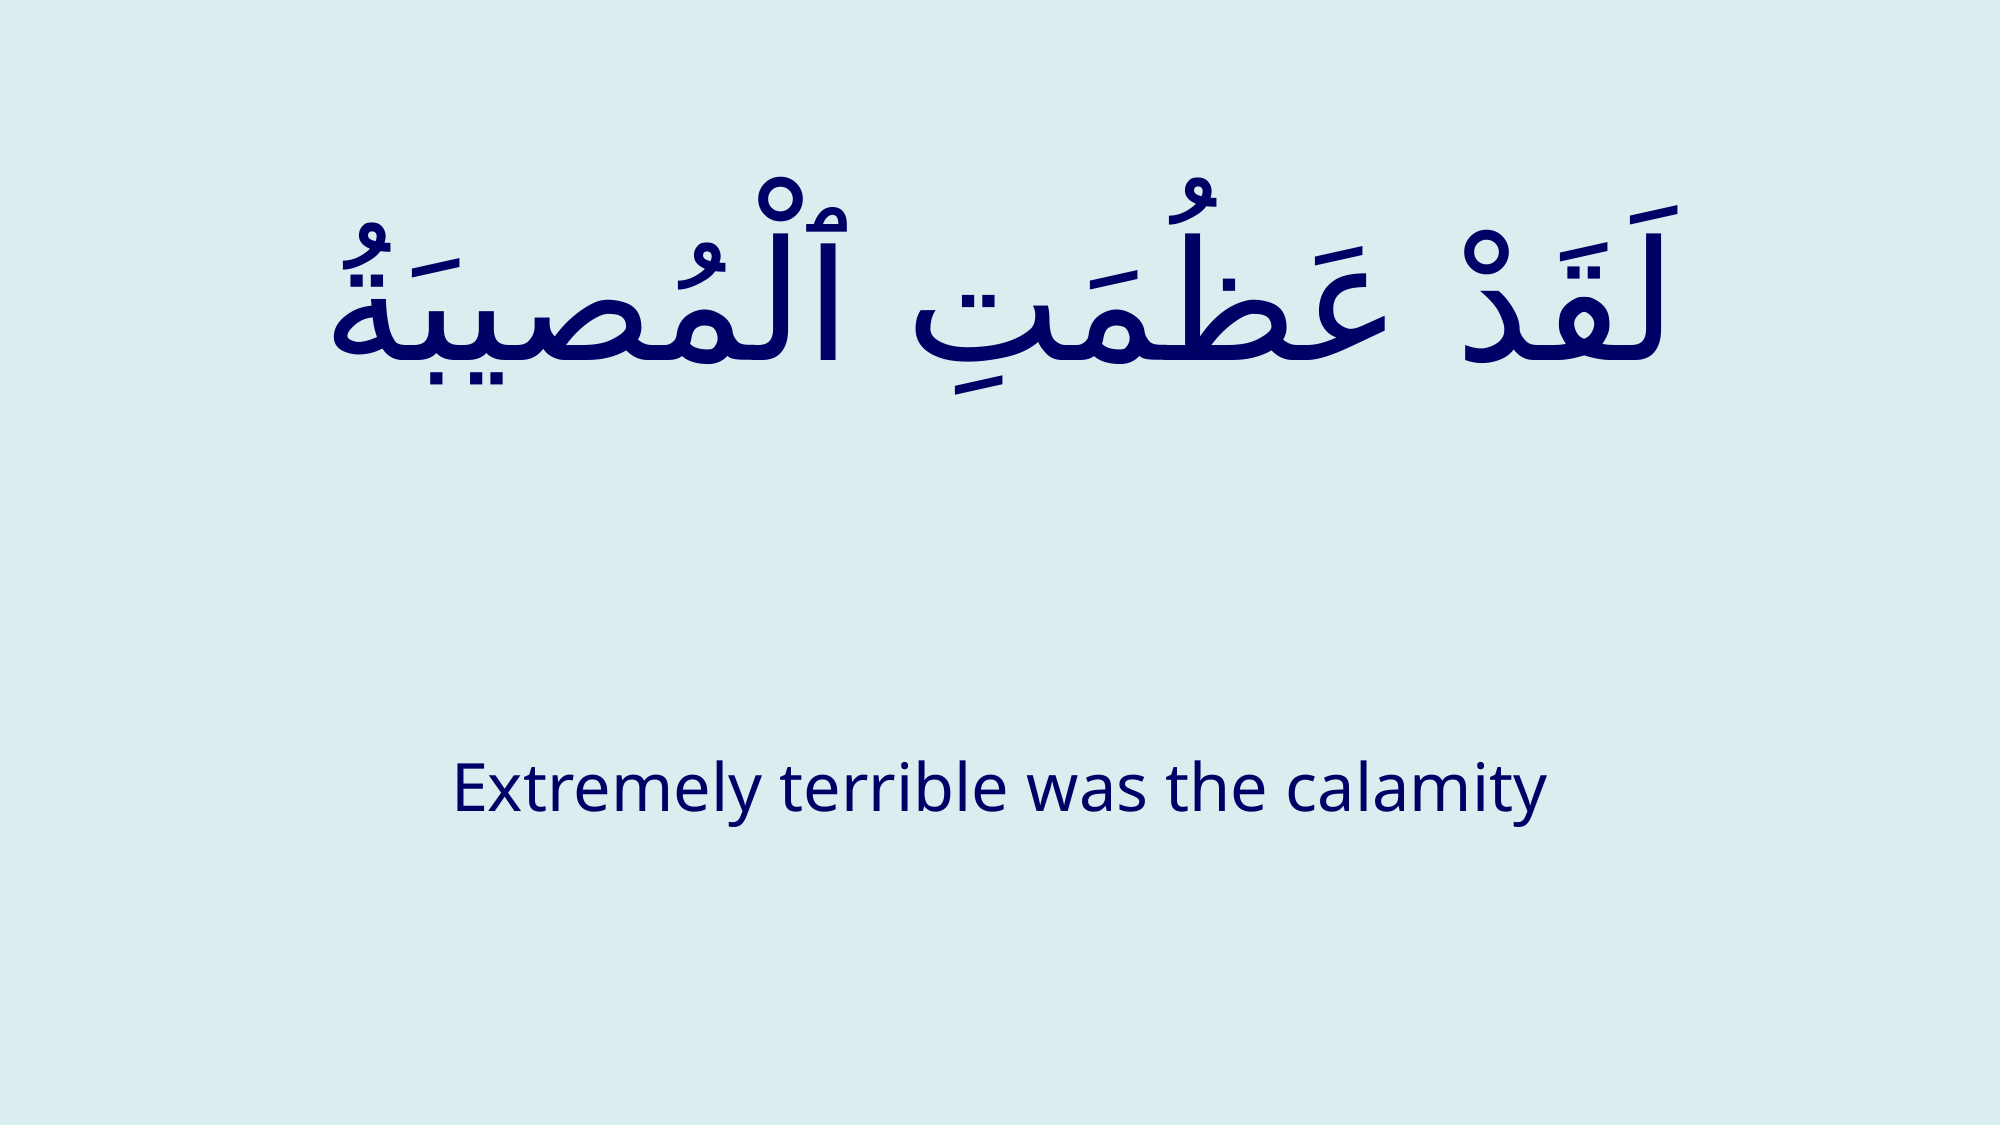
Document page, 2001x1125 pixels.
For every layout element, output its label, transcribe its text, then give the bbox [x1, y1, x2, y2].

list Extremely terrible was the calamity [356, 737, 1644, 1125]
title لَقَدْ عَظُمَتِ ٱلْمُصيبَةُ [0, 186, 2000, 402]
